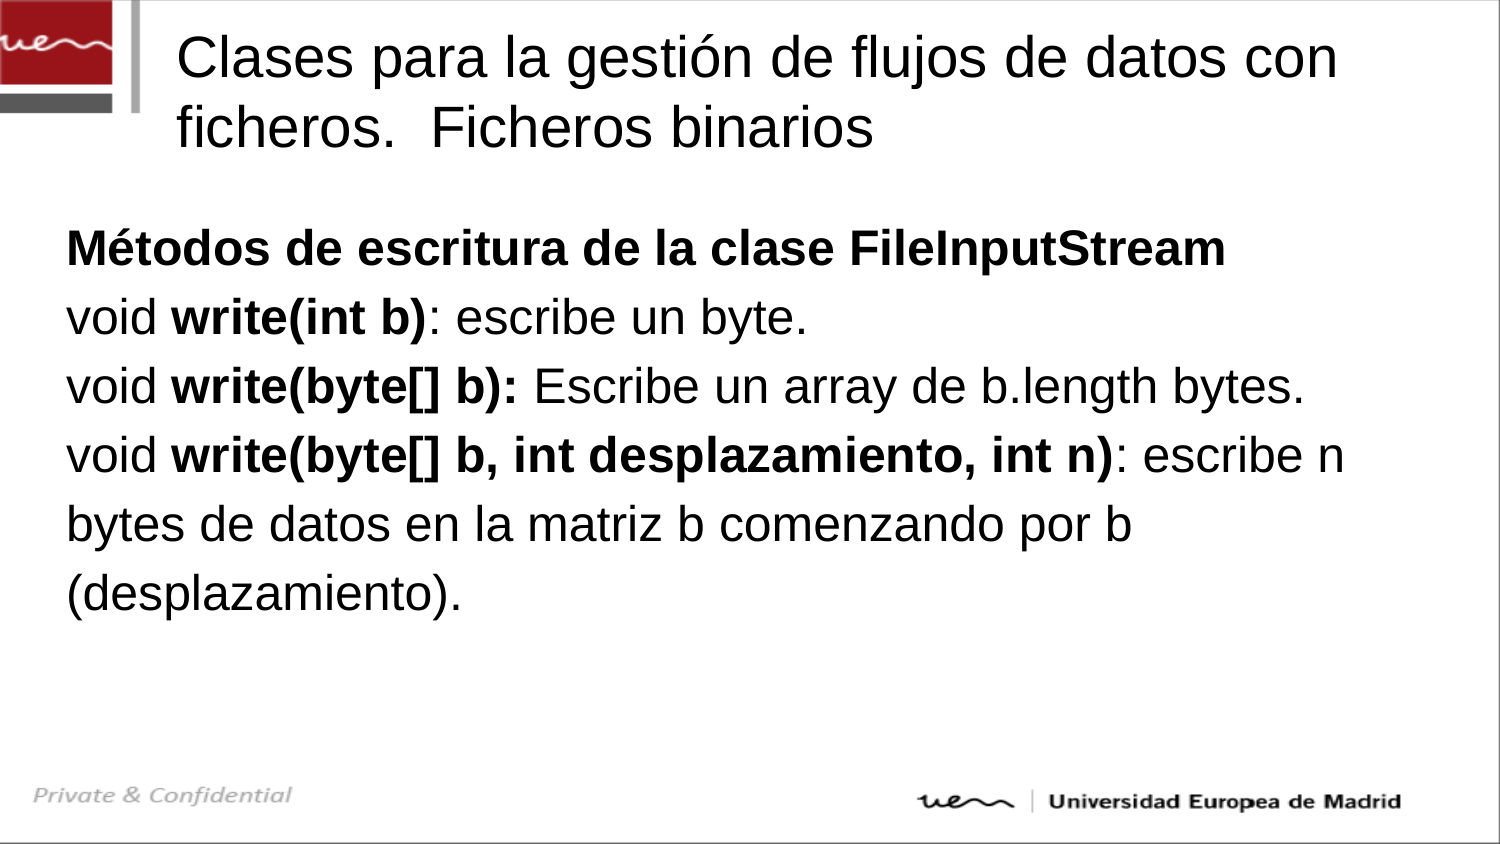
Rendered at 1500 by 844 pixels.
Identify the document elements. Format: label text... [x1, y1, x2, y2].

picture [0, 0, 1500, 844]
title Clases para la gestión de flujos de datos con ficheros. Ficheros binarios [161, 4, 1476, 168]
list Métodos de escritura de la clase FileInputStream void write(int b): escribe un byte. void write(byte[] b): Escribe un array de b.length bytes. void write(byte[] b, int desplazamiento, int n): escribe n bytes de datos en la matriz b comenzando por b (desplazamiento). [51, 191, 1453, 773]
